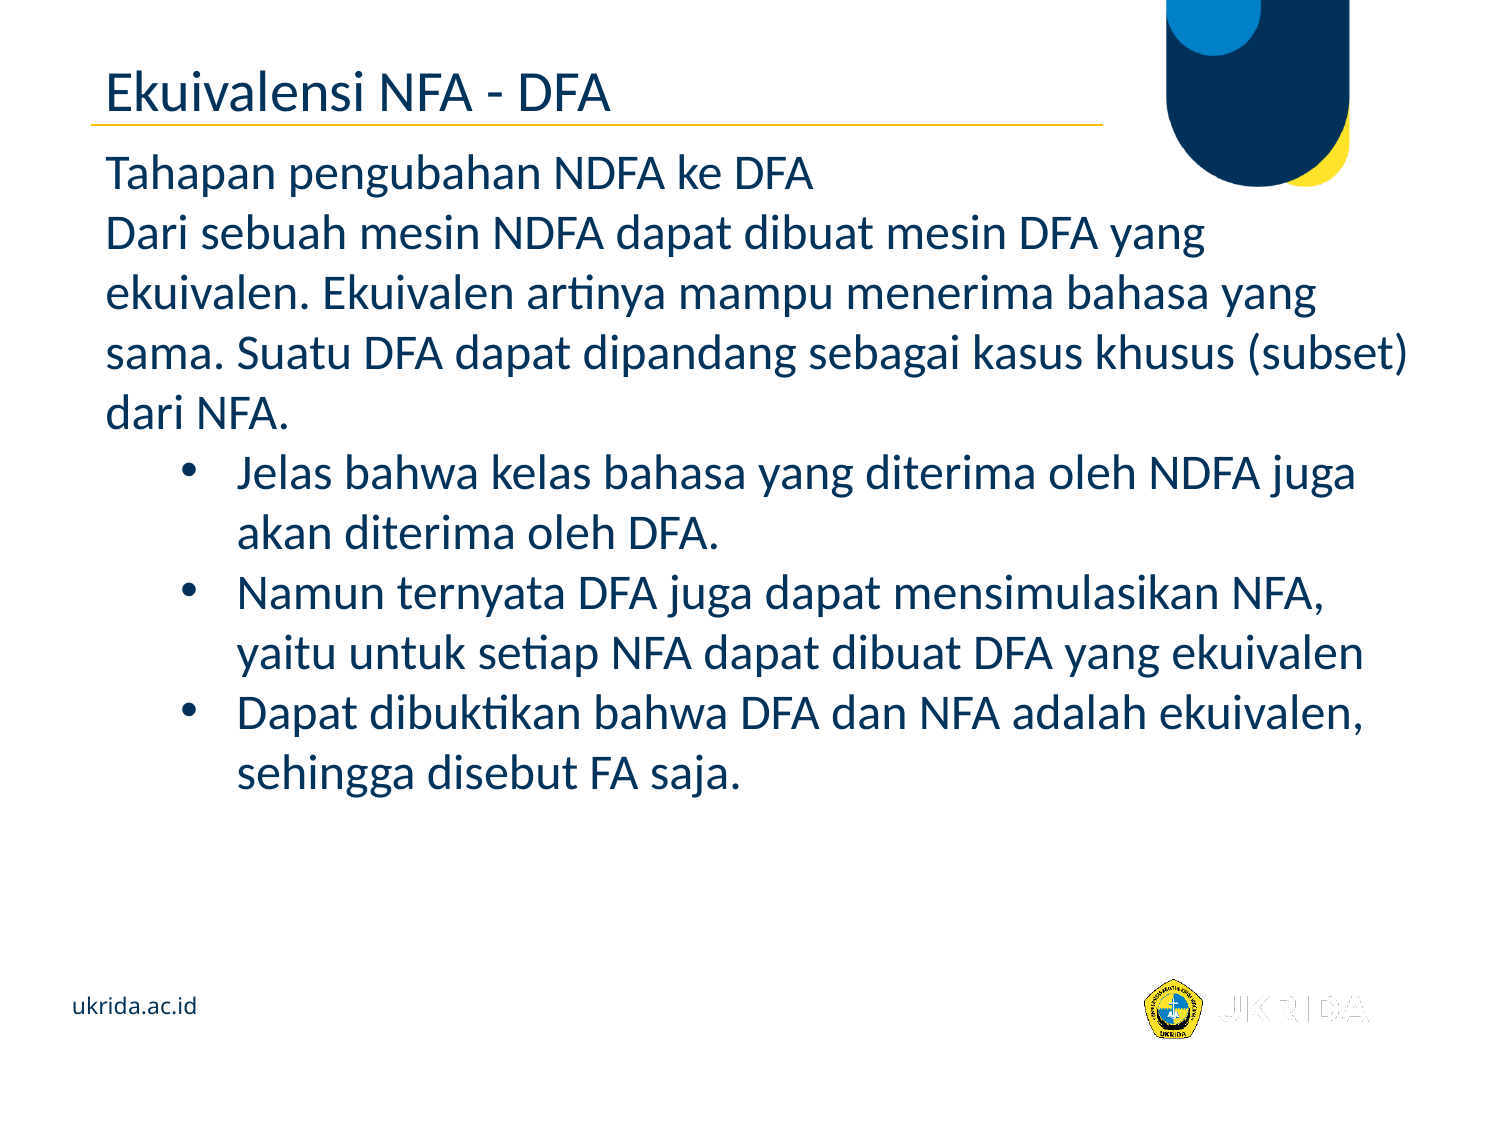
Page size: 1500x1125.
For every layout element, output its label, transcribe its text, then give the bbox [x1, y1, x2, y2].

picture [1143, 978, 1369, 1039]
picture [1150, 0, 1500, 209]
text_box Ekuivalensi NFA - DFA [90, 46, 1127, 131]
text_box ukrida.ac.id [57, 978, 722, 1027]
text_box Tahapan pengubahan NDFA ke DFA Dari sebuah mesin NDFA dapat dibuat mesin DFA yang ekuivalen. Ekuivalen artinya mampu menerima bahasa yang sama. Suatu DFA dapat dipandang sebagai kasus khusus (subset) dari NFA. Jelas bahwa kelas bahasa yang diterima oleh NDFA juga akan diterima oleh DFA. Namun ternyata DFA juga dapat mensimulasikan NFA, yaitu untuk setiap NFA dapat dibuat DFA yang ekuivalen Dapat dibuktikan bahwa DFA dan NFA adalah ekuivalen, sehingga disebut FA saja. [90, 131, 1436, 807]
